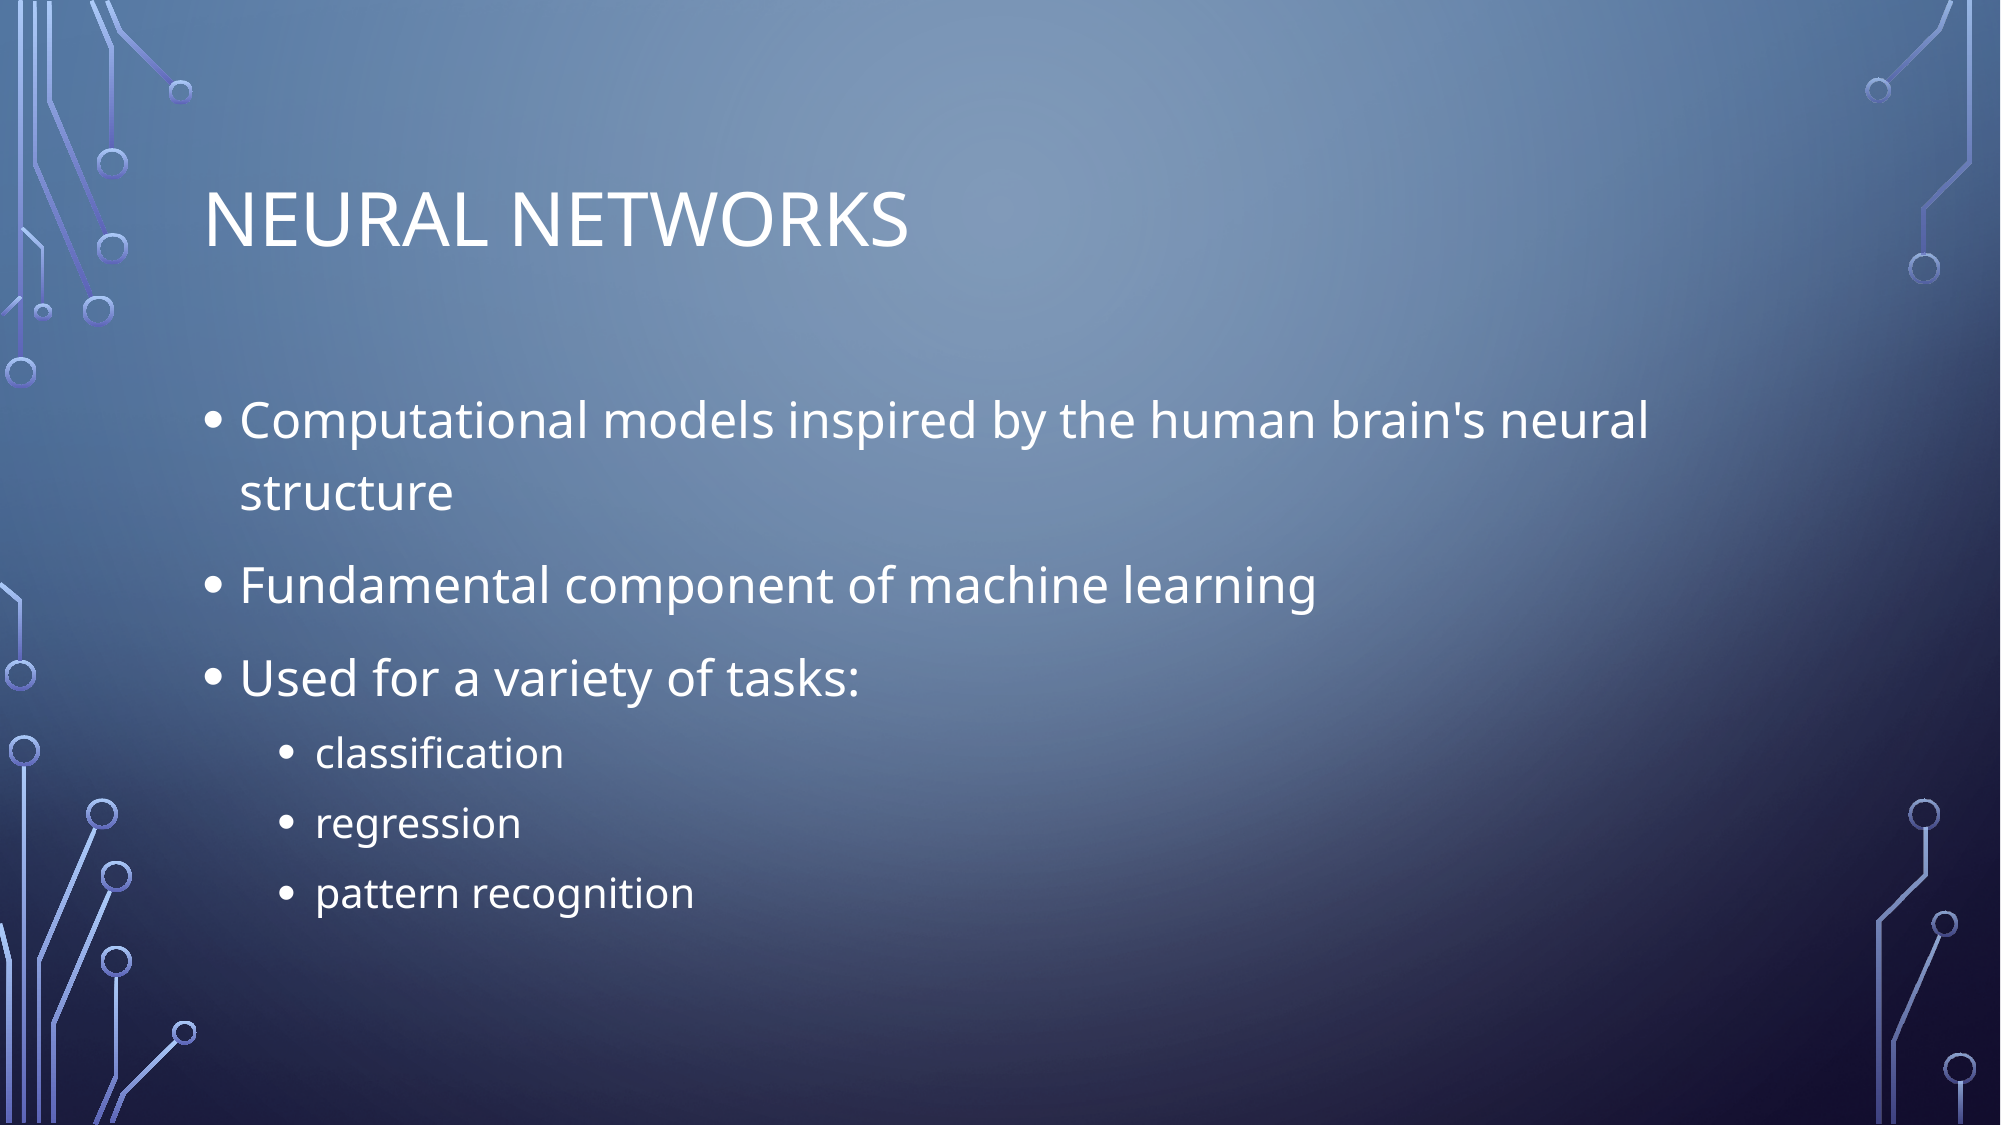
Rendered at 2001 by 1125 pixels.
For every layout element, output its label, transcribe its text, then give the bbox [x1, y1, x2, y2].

list Computational models inspired by the human brain's neural structure Fundamental component of machine learning Used for a variety of tasks: classification regression pattern recognition [187, 369, 1813, 950]
title Neural Networks [187, 101, 1813, 344]
